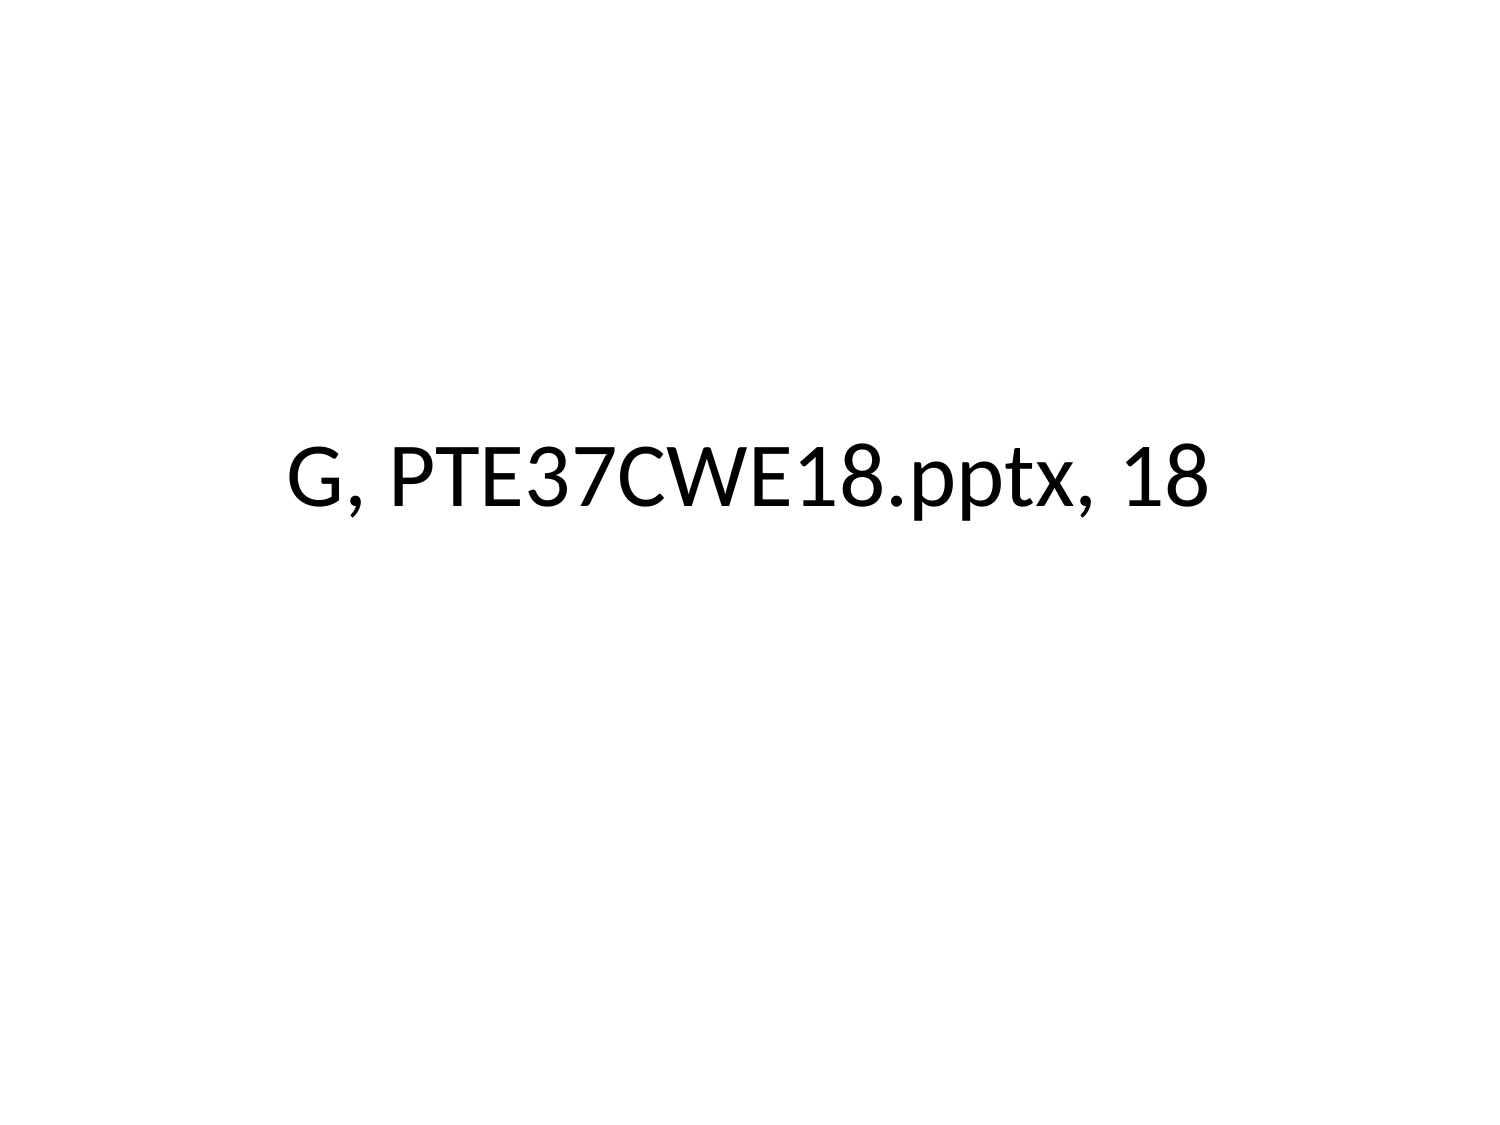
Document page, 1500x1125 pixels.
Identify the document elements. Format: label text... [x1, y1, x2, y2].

title G, PTE37CWE18.pptx, 18 [112, 349, 1388, 591]
